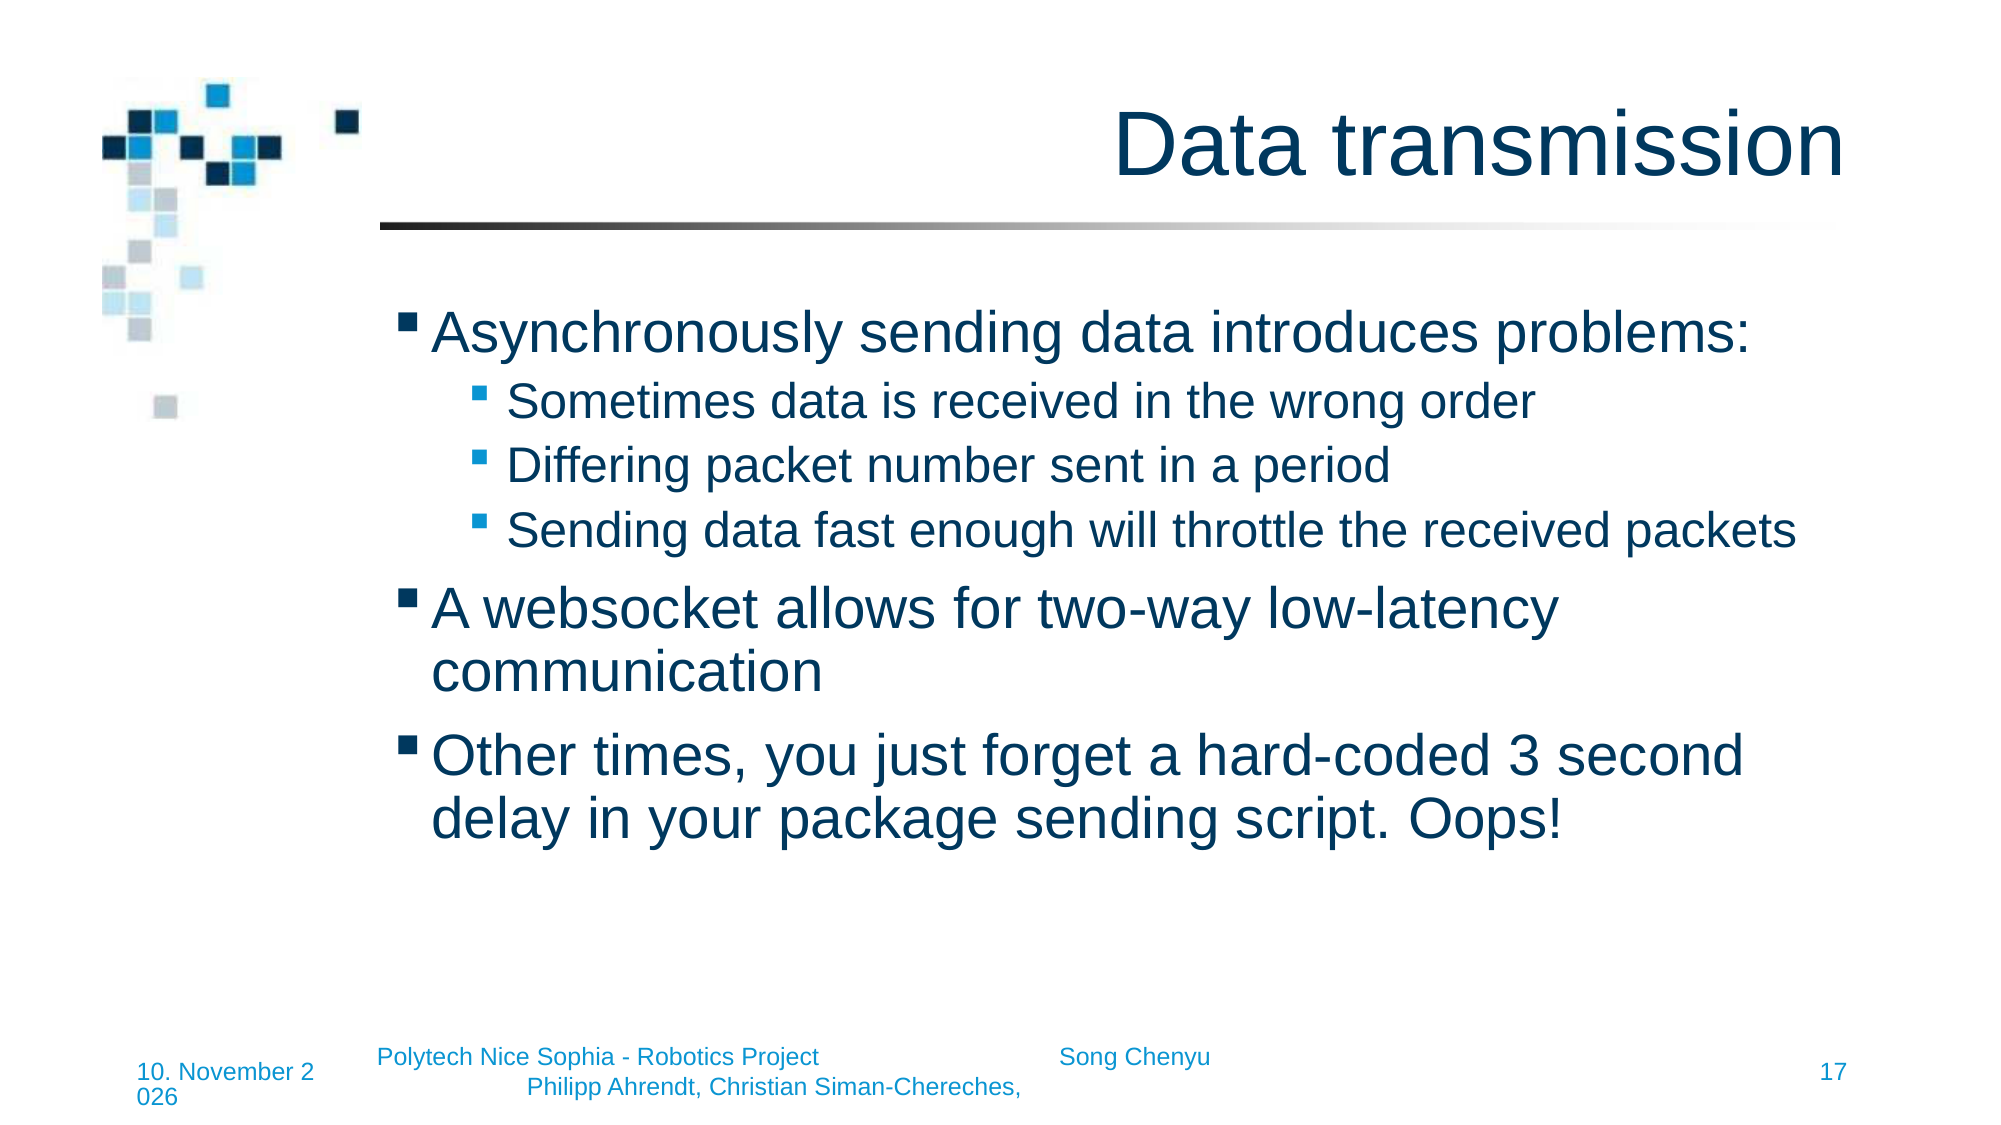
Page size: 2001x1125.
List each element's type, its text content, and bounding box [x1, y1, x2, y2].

picture [102, 77, 362, 422]
slide_number 17 [1778, 1040, 1863, 1101]
list Asynchronously sending data introduces problems: Sometimes data is received in the wrong order Differing packet number sent in a period Sending data fast enough will throttle the received packets A websocket allows for two-way low-latency communication Other times, you just forget a hard-coded 3 second delay in your package sending script. Oops! [378, 294, 1863, 1014]
footer Polytech Nice Sophia - Robotics Project Philipp Ahrendt, Christian Siman-Chereches, Song Chenyu [361, 1040, 1757, 1101]
title Data transmission [378, 59, 1863, 233]
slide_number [121, 1040, 343, 1101]
